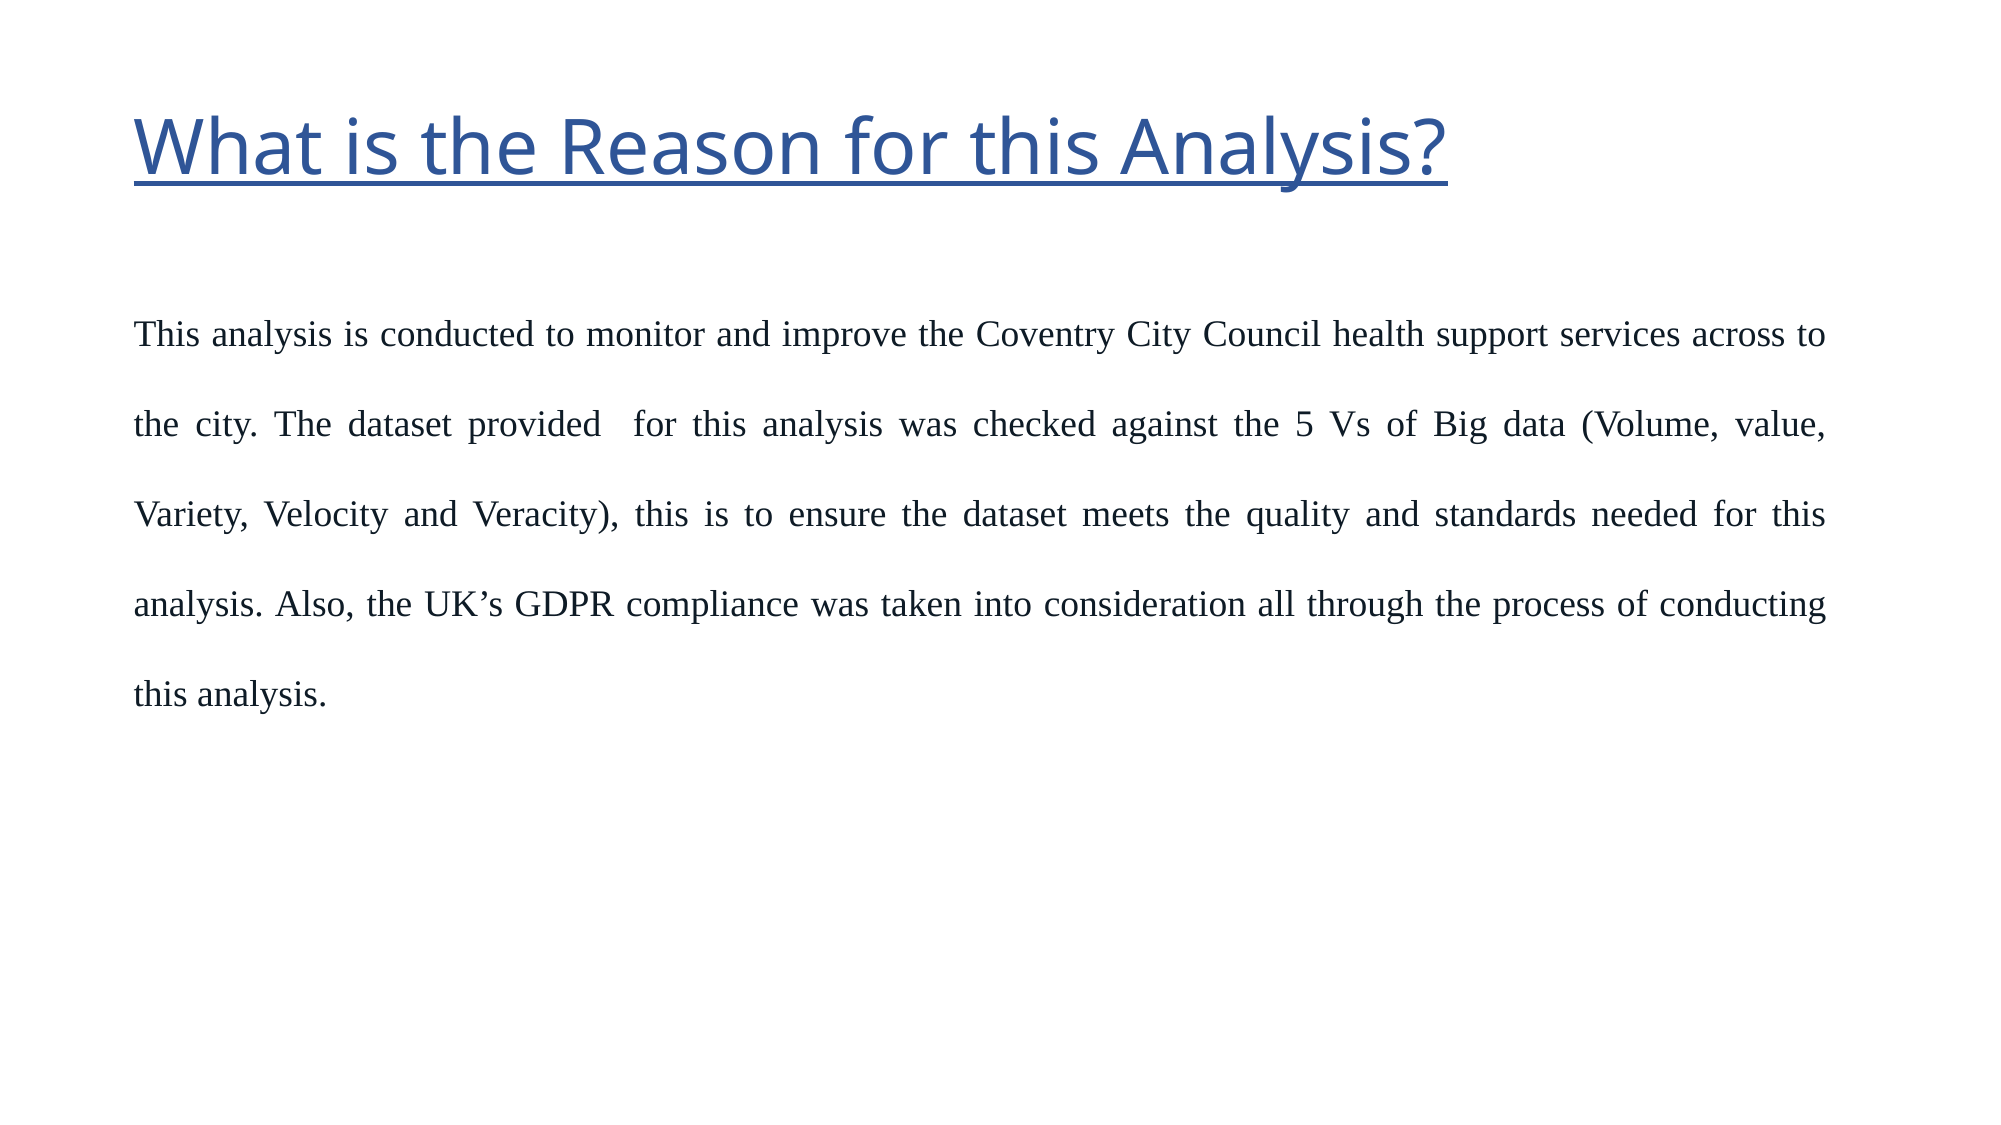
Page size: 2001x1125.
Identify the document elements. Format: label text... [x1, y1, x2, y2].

list This analysis is conducted to monitor and improve the Coventry City Council health support services across to the city. The dataset provided for this analysis was checked against the 5 Vs of Big data (Volume, value, Variety, Velocity and Veracity), this is to ensure the dataset meets the quality and standards needed for this analysis. Also, the UK’s GDPR compliance was taken into consideration all through the process of conducting this analysis. [118, 256, 1844, 1034]
title What is the Reason for this Analysis? [118, 91, 1490, 209]
